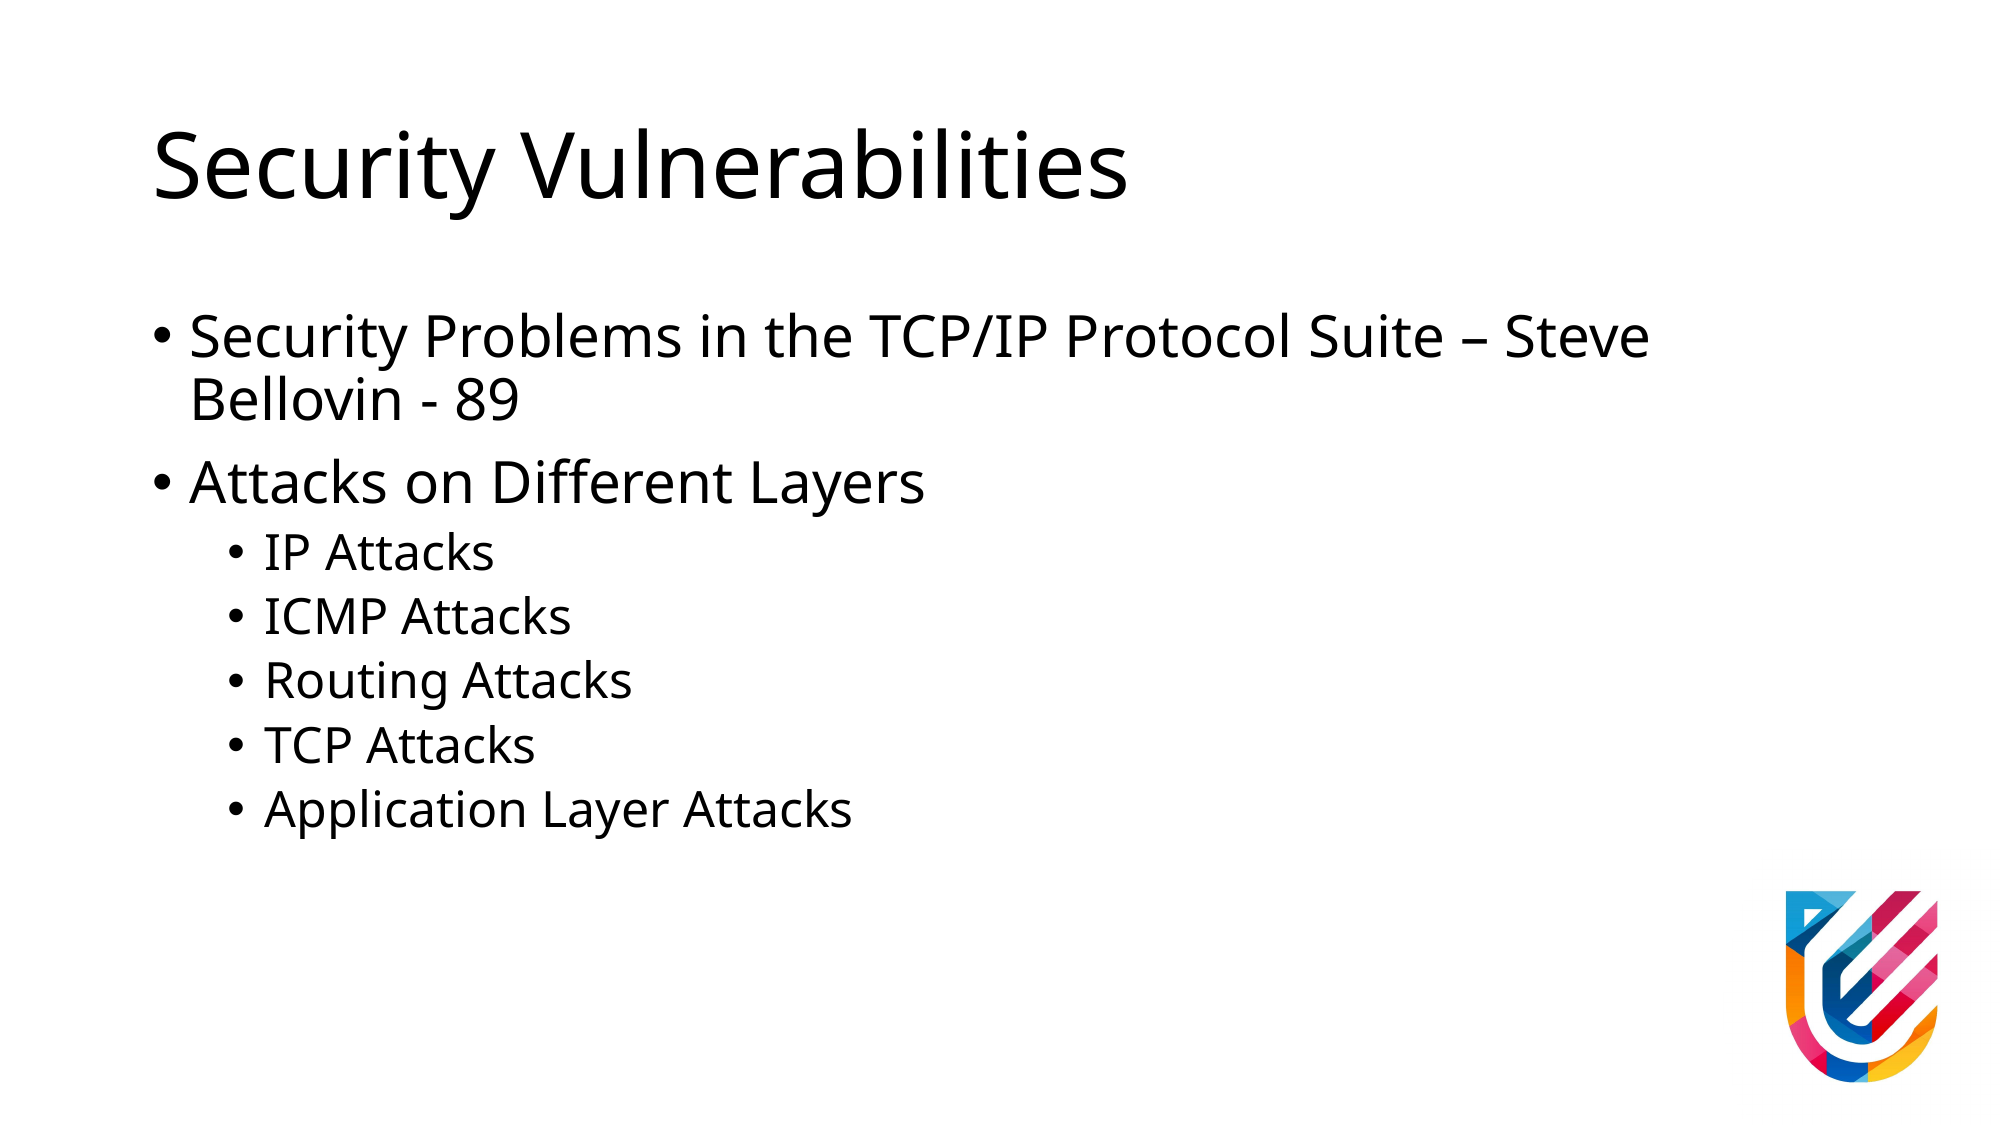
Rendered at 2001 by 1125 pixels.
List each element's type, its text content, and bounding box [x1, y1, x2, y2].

list Security Problems in the TCP/IP Protocol Suite – Steve Bellovin - 89 Attacks on Different Layers IP Attacks ICMP Attacks Routing Attacks TCP Attacks Application Layer Attacks [137, 299, 1863, 1014]
title Security Vulnerabilities [137, 59, 1863, 278]
picture [1722, 848, 2000, 1125]
